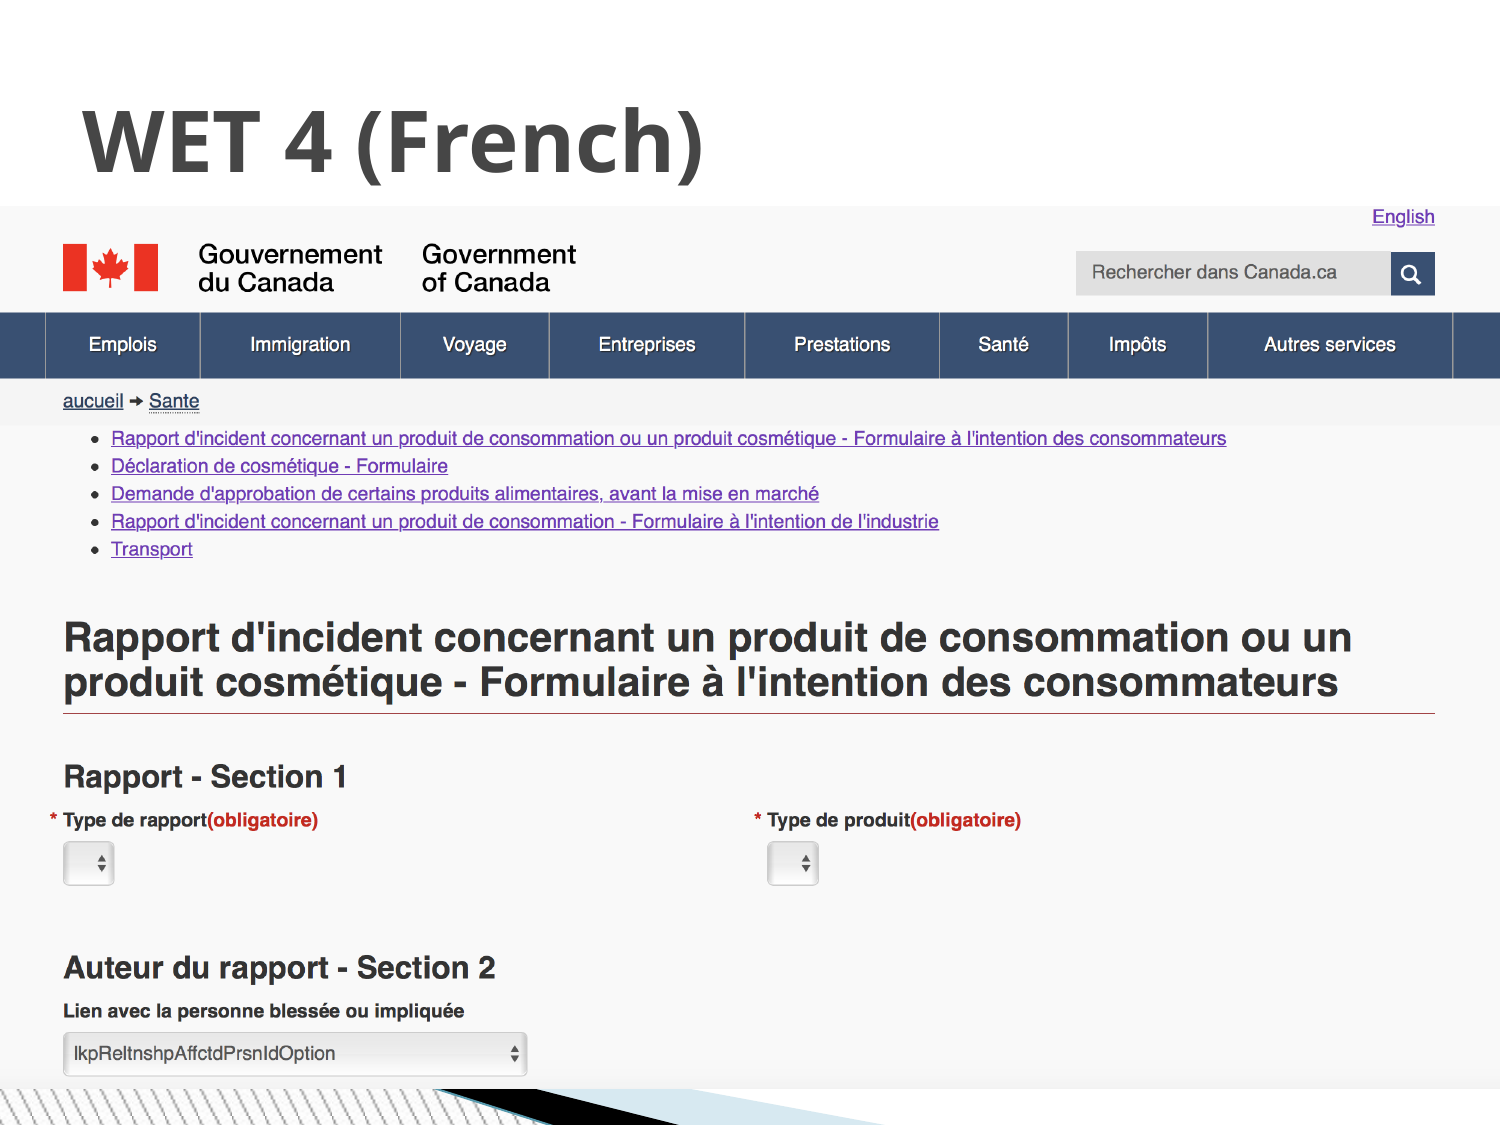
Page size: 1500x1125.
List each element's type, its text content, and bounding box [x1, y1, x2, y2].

title WET 4 (French) [74, 44, 1426, 205]
picture [0, 205, 1500, 1125]
